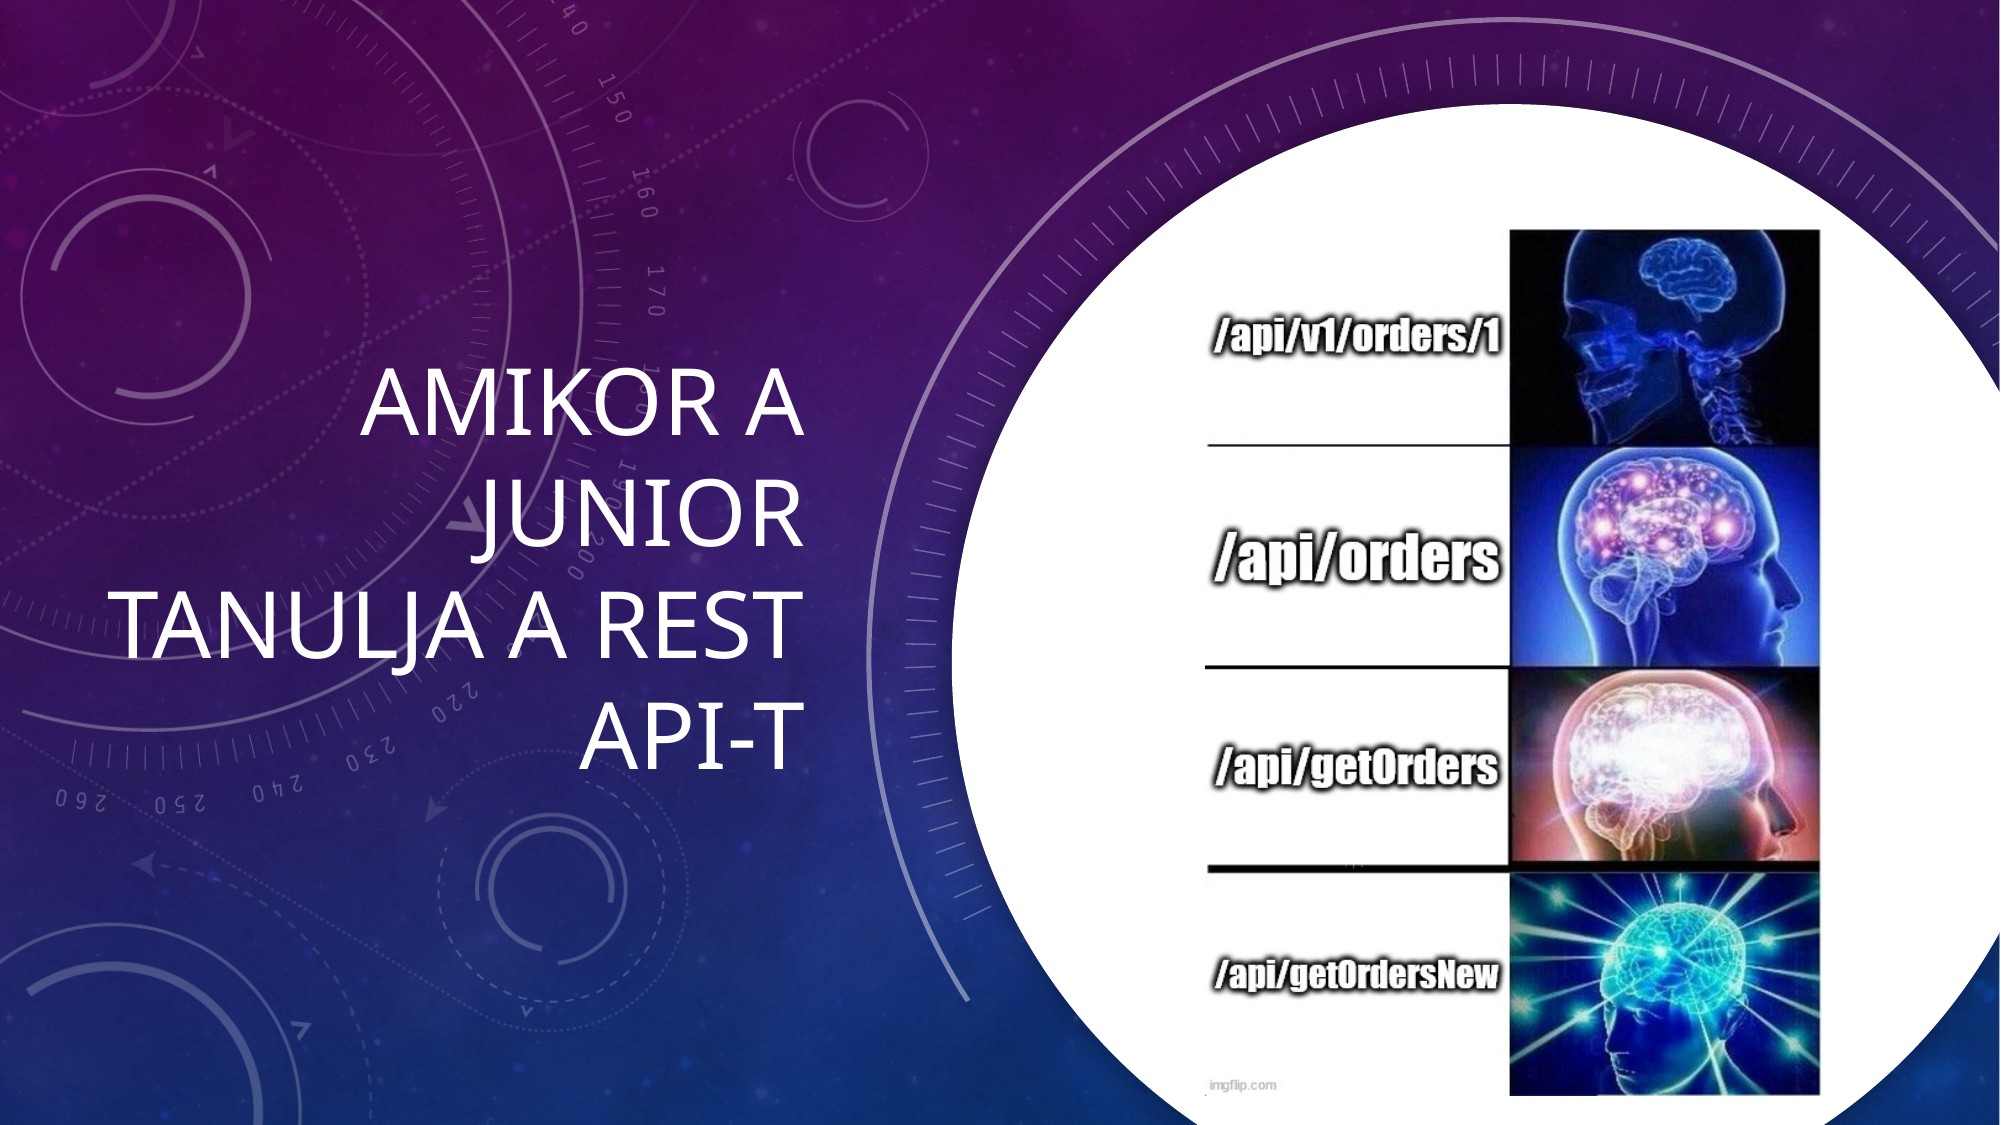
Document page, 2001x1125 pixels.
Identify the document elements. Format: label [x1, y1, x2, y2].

text_box [904, 54, 2000, 914]
picture [0, 0, 2000, 1125]
